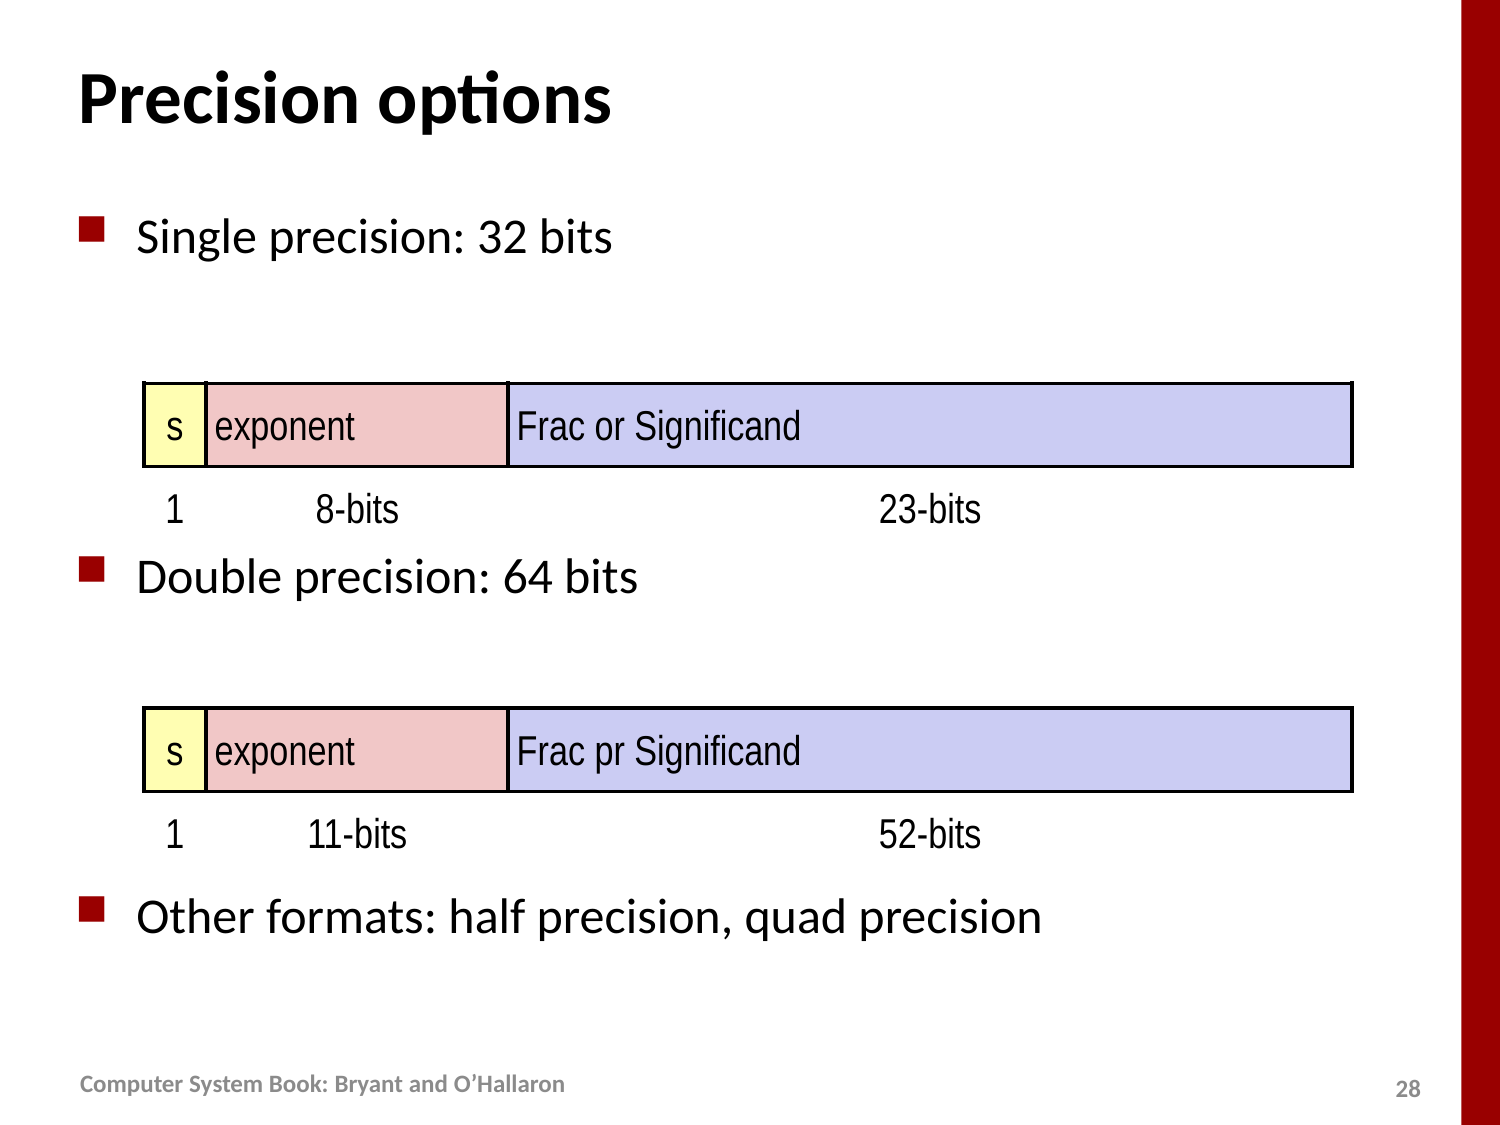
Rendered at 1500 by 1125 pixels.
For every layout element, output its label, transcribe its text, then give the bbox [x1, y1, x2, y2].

table_header Frac pr Significand [510, 710, 1350, 790]
table_cell 23-bits [508, 468, 1352, 550]
table_header exponent [208, 710, 506, 790]
title Precision options [63, 30, 1310, 157]
table_header s [146, 385, 204, 465]
table_header Frac or Significand [510, 385, 1350, 465]
table_cell 1 [144, 793, 206, 875]
table_cell 11-bits [206, 793, 508, 875]
table_cell 8-bits [206, 468, 508, 550]
list Single precision: 32 bits Double precision: 64 bits Other formats: half precision, quad precision [64, 196, 1361, 1048]
table_header exponent [208, 385, 506, 465]
footer Computer System Book: Bryant and O’Hallaron [65, 1046, 691, 1118]
table_cell 52-bits [508, 793, 1352, 875]
table_header s [146, 710, 204, 790]
table_cell 1 [144, 468, 206, 550]
